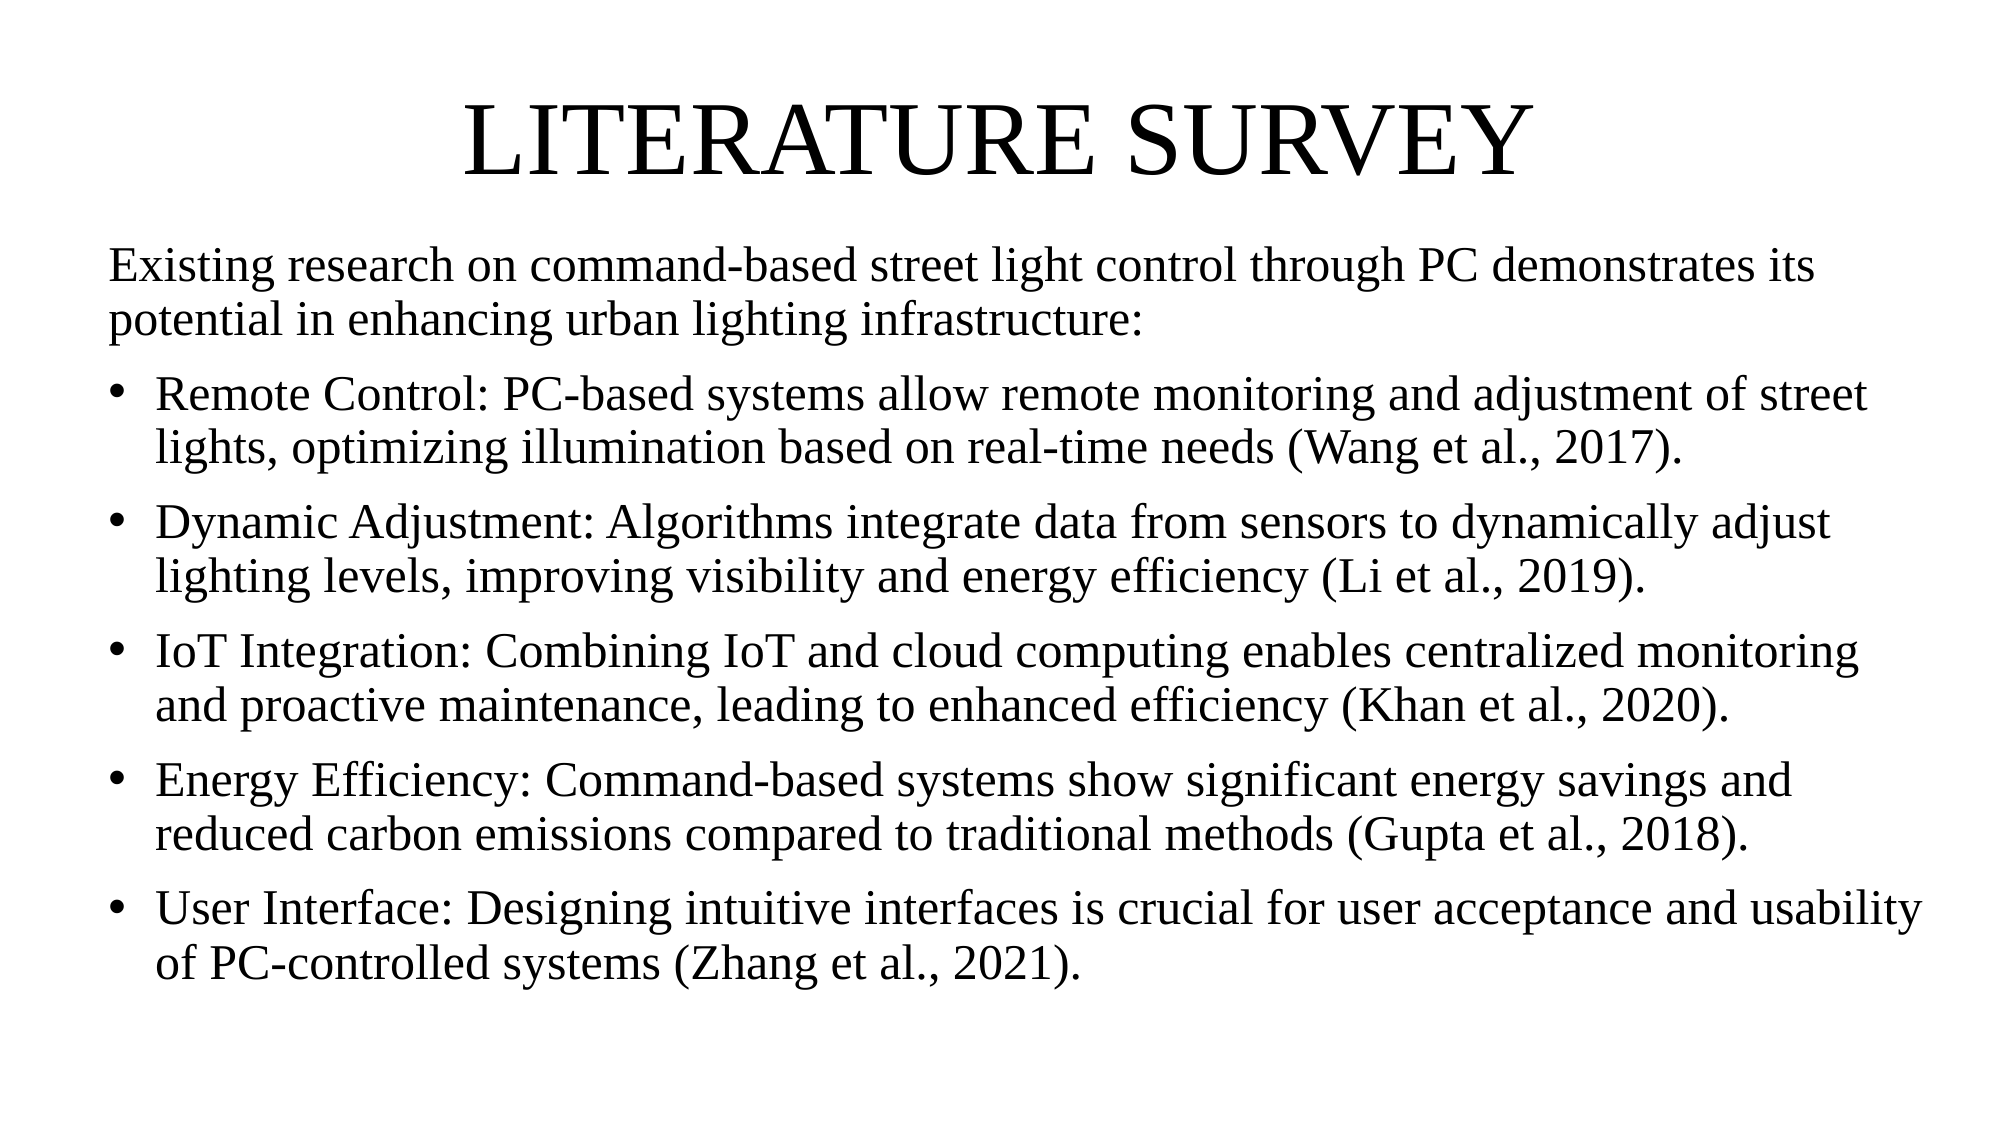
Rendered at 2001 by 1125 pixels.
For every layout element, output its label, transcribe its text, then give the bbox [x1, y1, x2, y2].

subtitle Existing research on command-based street light control through PC demonstrates its potential in enhancing urban lighting infrastructure: Remote Control: PC-based systems allow remote monitoring and adjustment of street lights, optimizing illumination based on real-time needs (Wang et al., 2017). Dynamic Adjustment: Algorithms integrate data from sensors to dynamically adjust lighting levels, improving visibility and energy efficiency (Li et al., 2019). IoT Integration: Combining IoT and cloud computing enables centralized monitoring and proactive maintenance, leading to enhanced efficiency (Khan et al., 2020). Energy Efficiency: Command-based systems show significant energy savings and reduced carbon emissions compared to traditional methods (Gupta et al., 2018). User Interface: Designing intuitive interfaces is crucial for user acceptance and usability of PC-controlled systems (Zhang et al., 2021). [93, 230, 1942, 1092]
title LITERATURE SURVEY [341, 75, 1659, 205]
